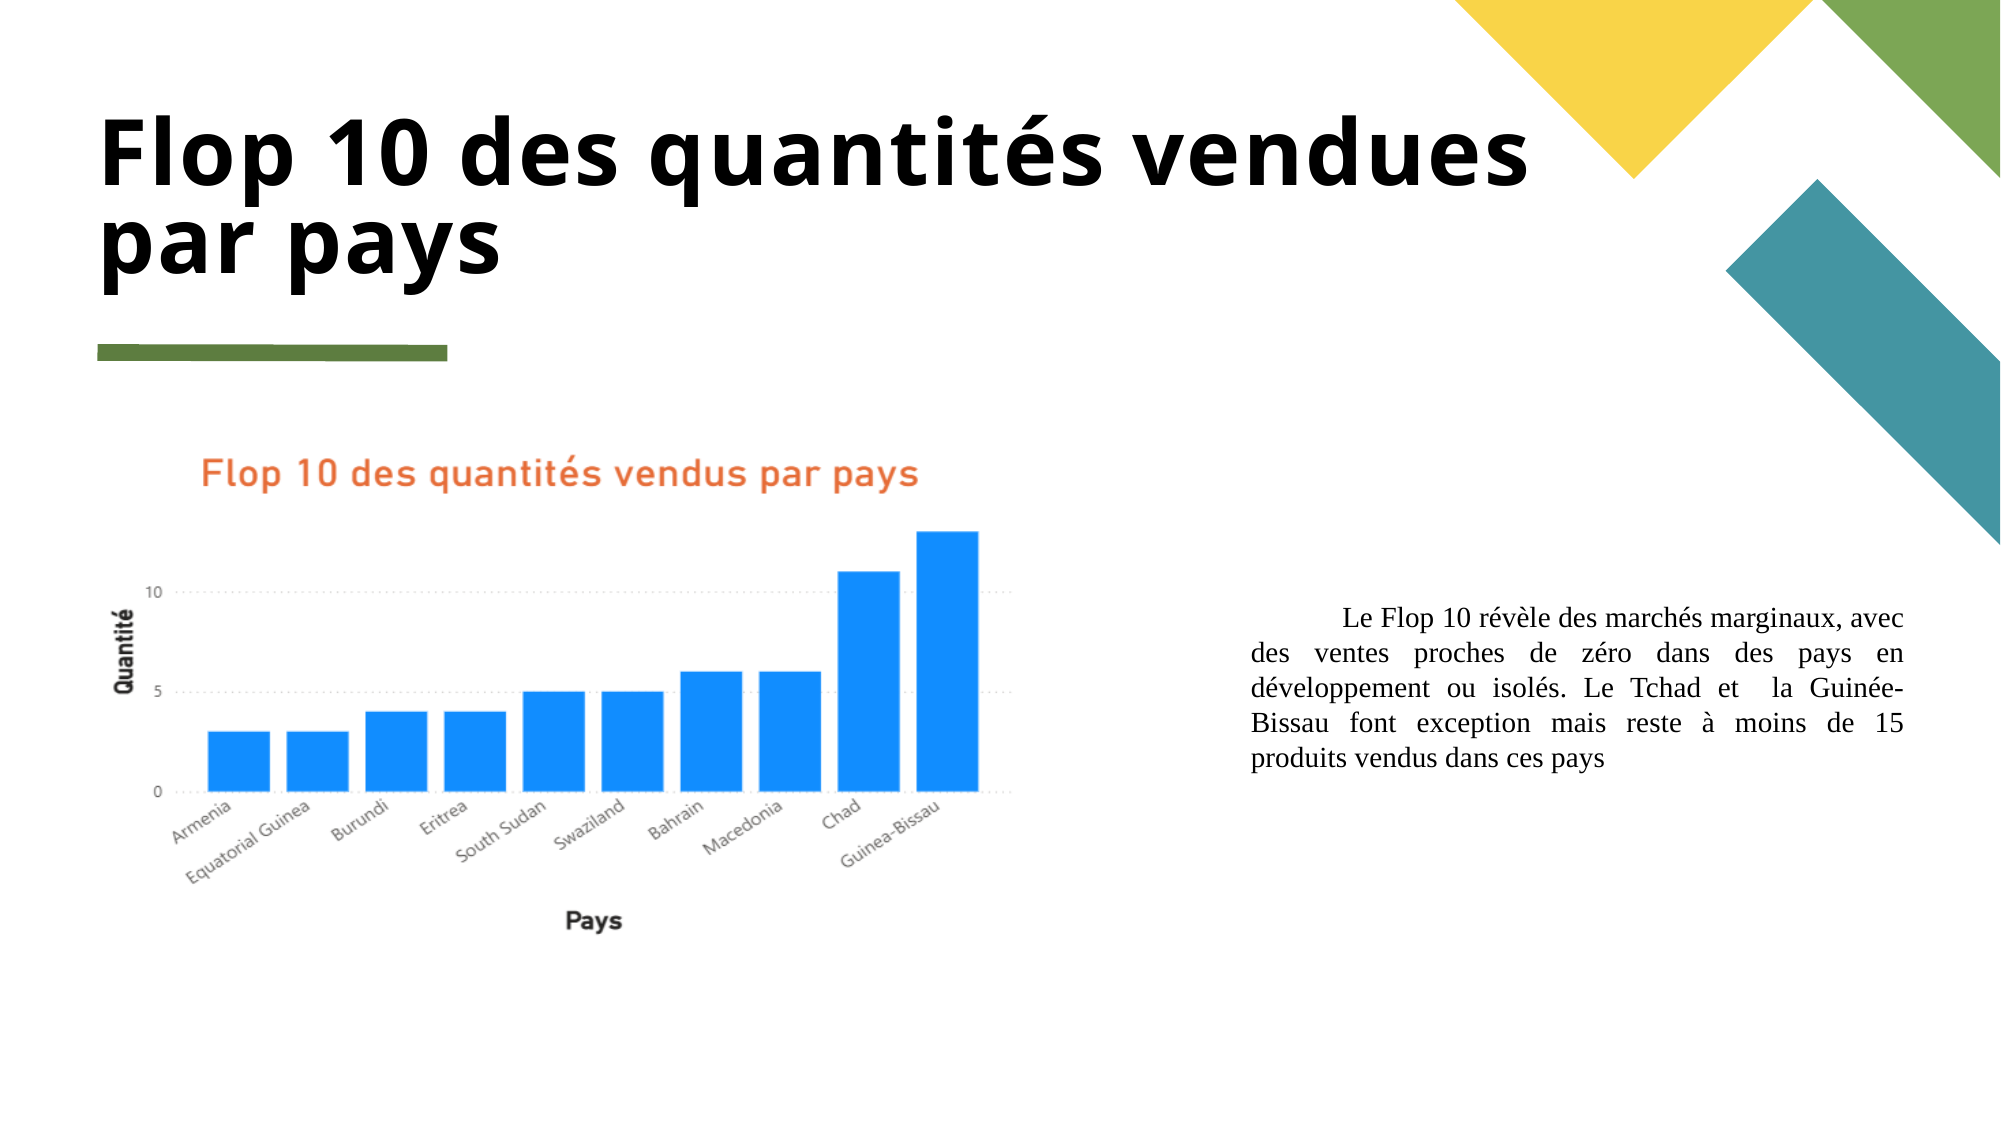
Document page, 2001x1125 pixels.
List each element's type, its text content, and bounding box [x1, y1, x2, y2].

title Flop 10 des quantités vendues par pays [97, 45, 1702, 291]
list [97, 431, 1079, 944]
text_box Le Flop 10 révèle des marchés marginaux, avec des ventes proches de zéro dans des pays en développement ou isolés. Le Tchad et la Guinée-Bissau font exception mais reste à moins de 15 produits vendus dans ces pays [1236, 591, 1920, 781]
